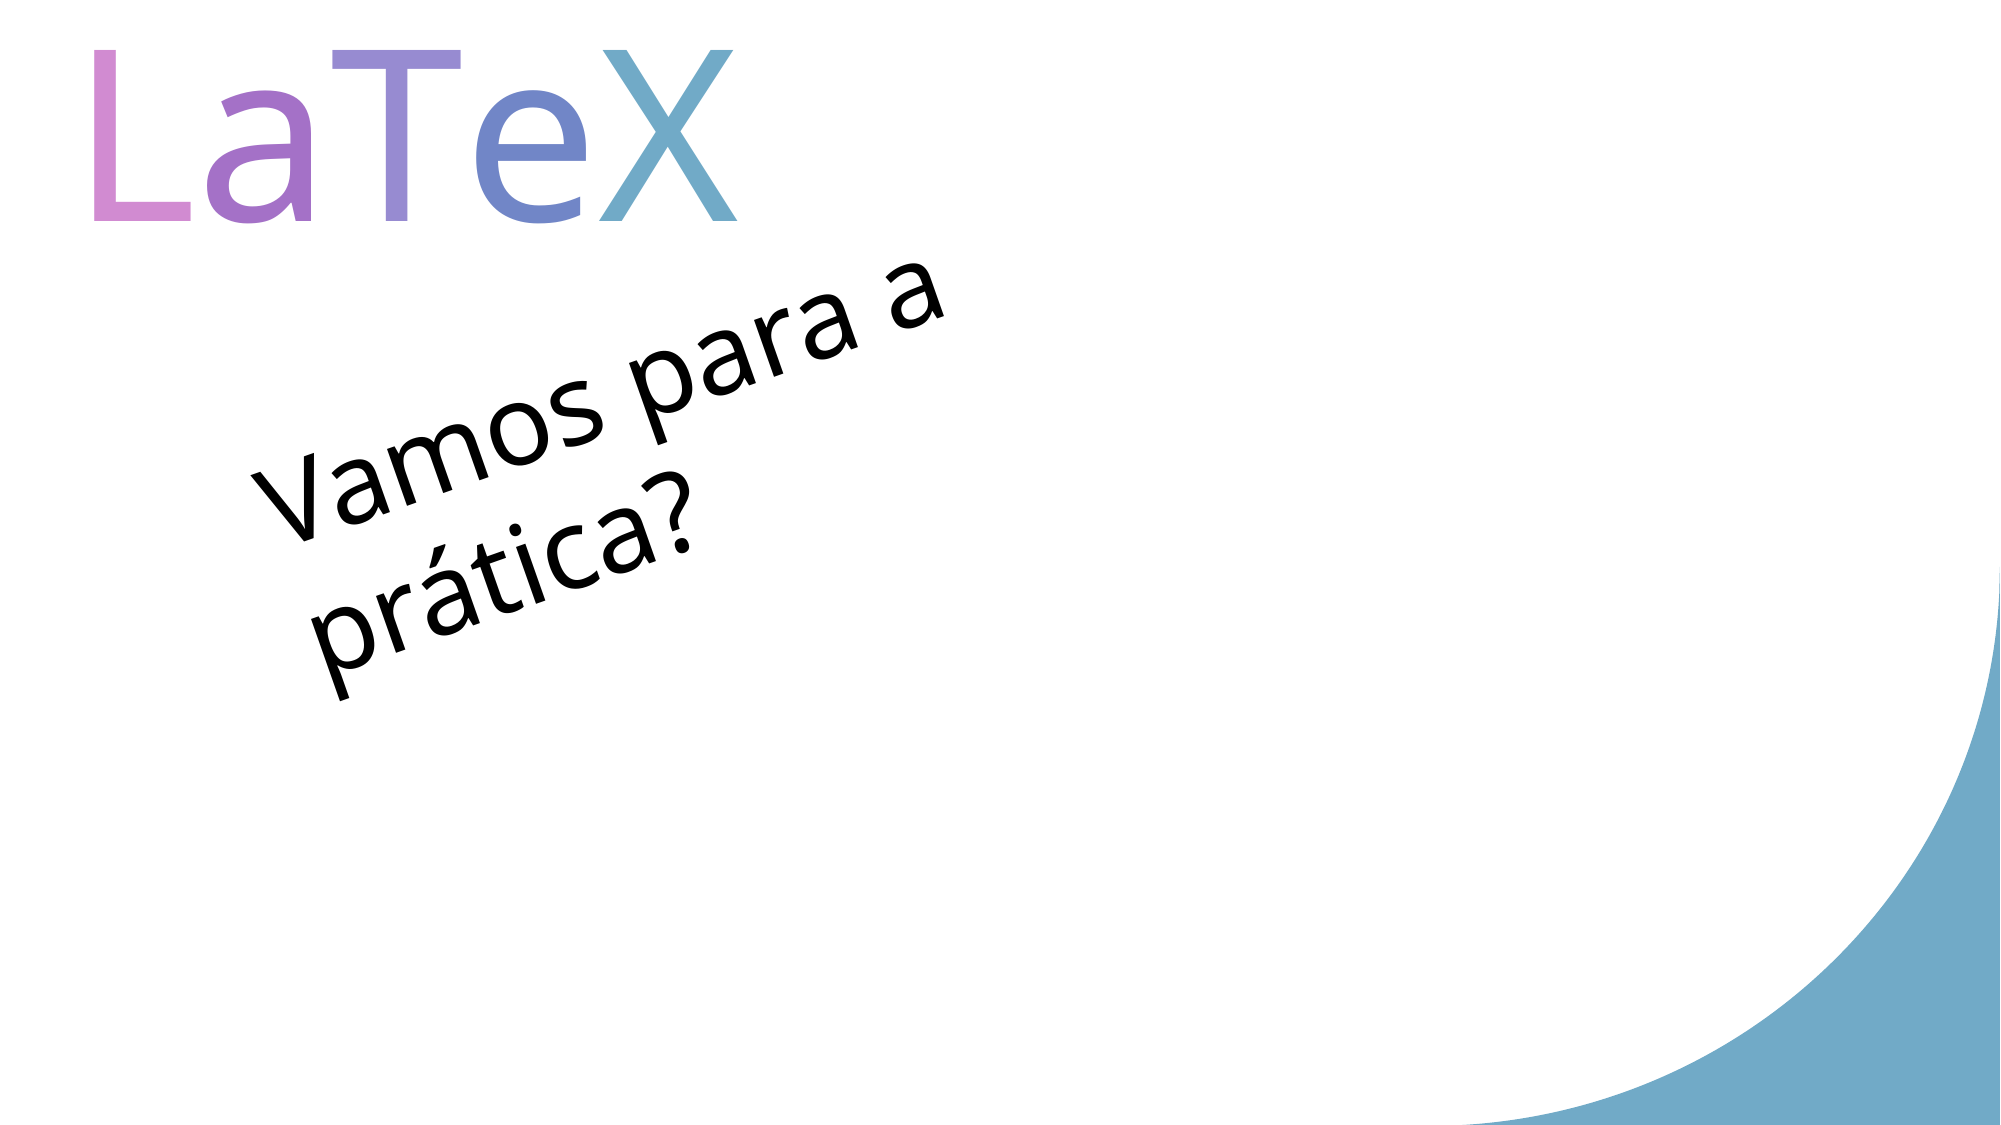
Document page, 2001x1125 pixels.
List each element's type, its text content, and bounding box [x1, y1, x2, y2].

text_box LaTeX [0, 0, 968, 277]
text_box Vamos para a prática? [223, 191, 1032, 713]
